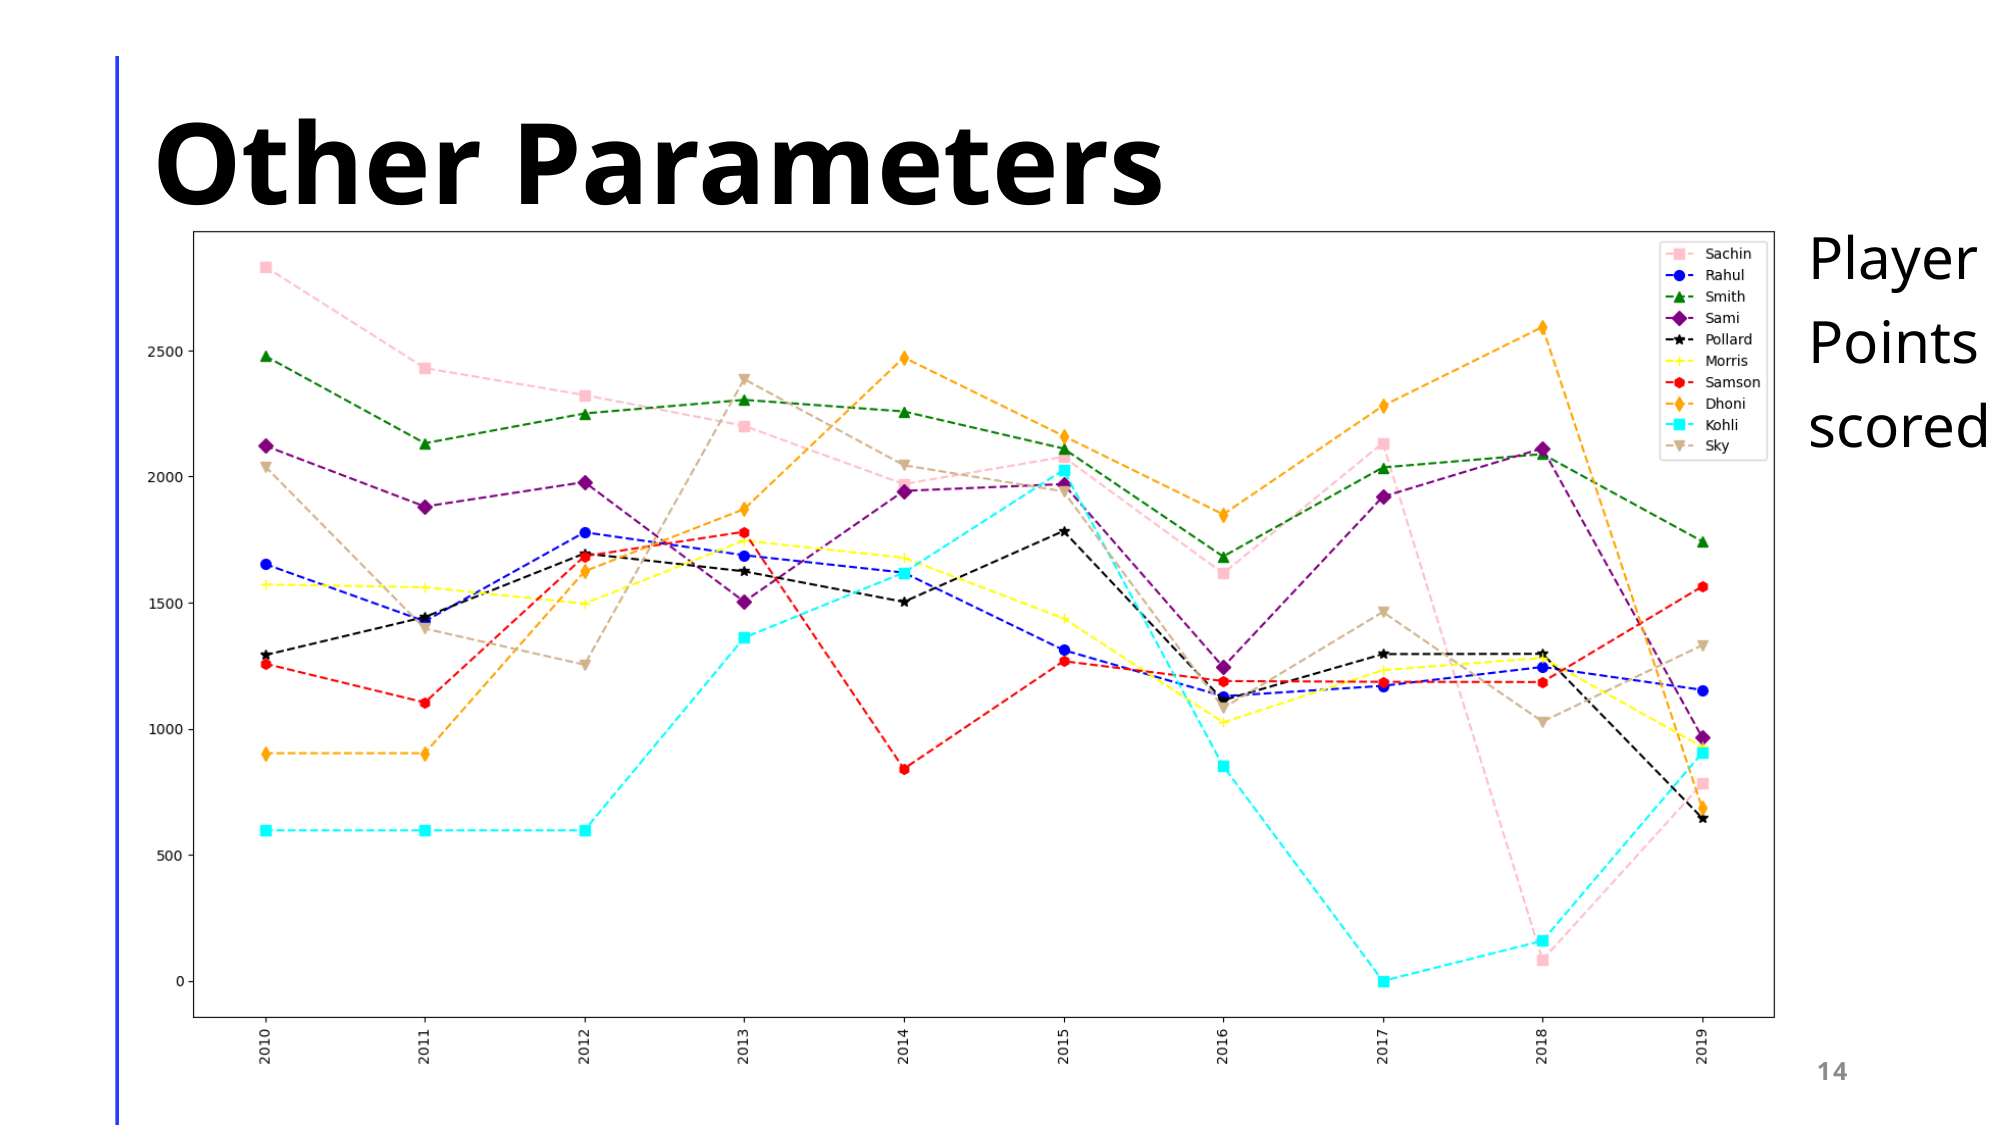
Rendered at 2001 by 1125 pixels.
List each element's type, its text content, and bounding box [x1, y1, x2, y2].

list Player Points scored [1793, 221, 2000, 485]
slide_number 14 [1412, 1042, 1863, 1103]
title Other Parameters [137, 59, 1863, 278]
picture [137, 221, 1784, 1073]
